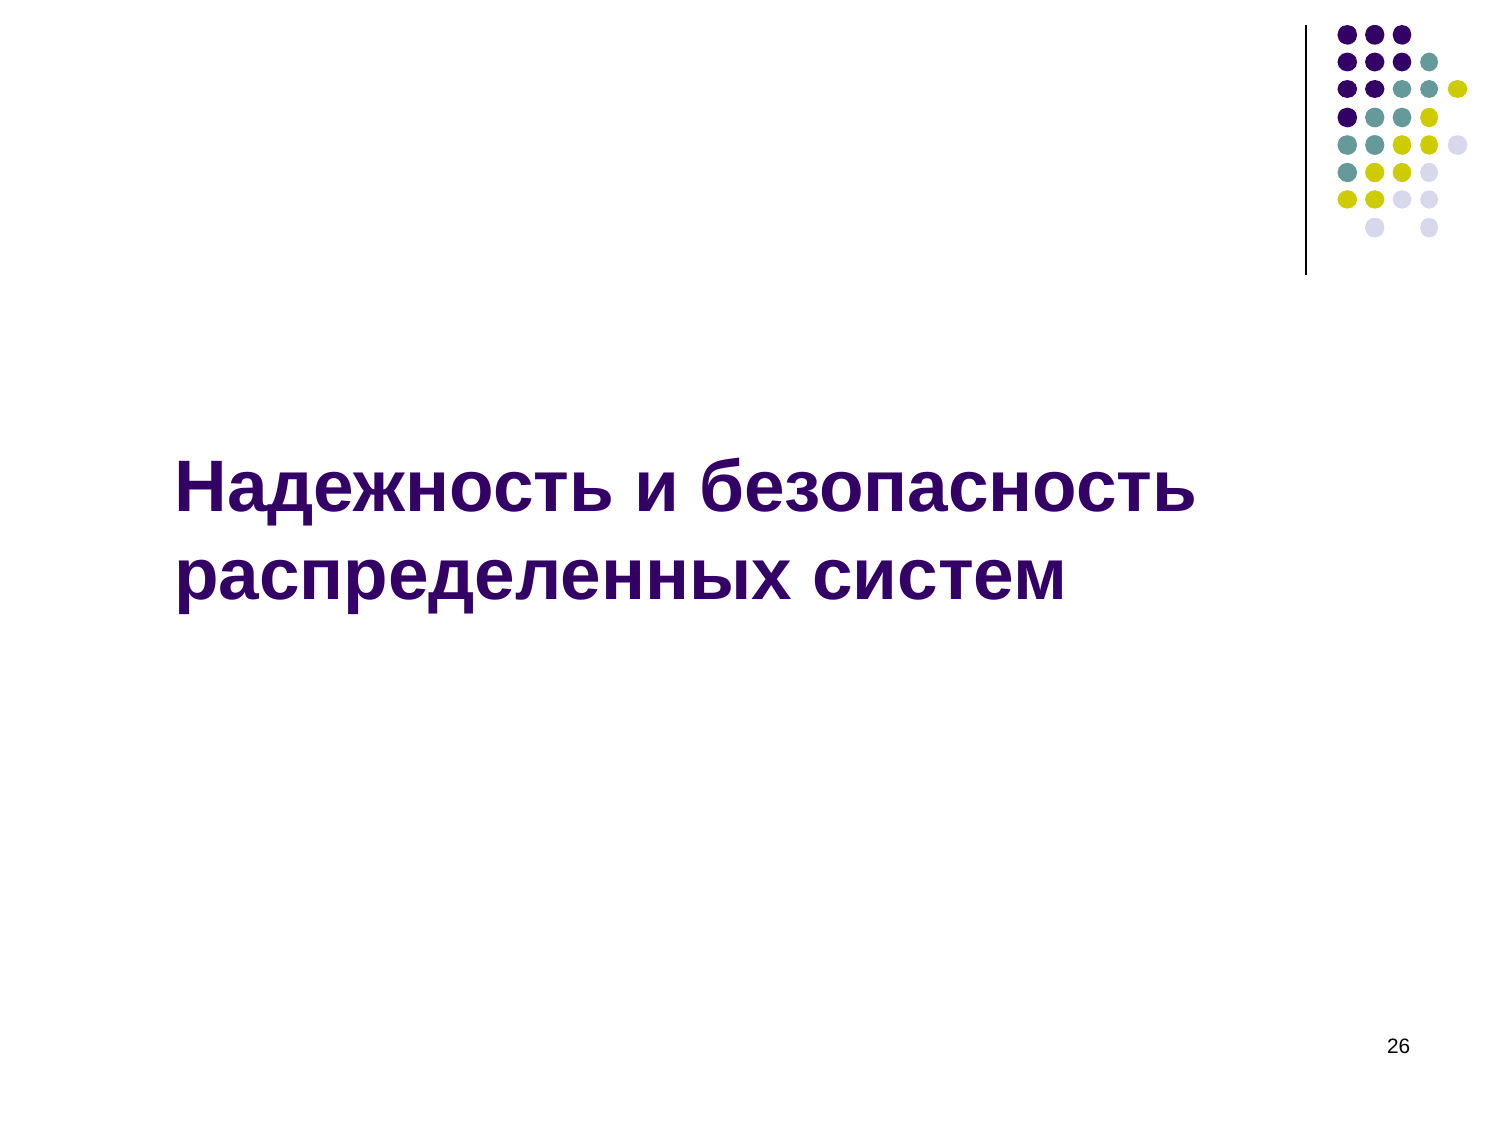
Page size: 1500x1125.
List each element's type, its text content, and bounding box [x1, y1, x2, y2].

title Надежность и безопасность распределенных систем [159, 408, 1397, 622]
text_box ‹#› [1074, 1024, 1425, 1100]
